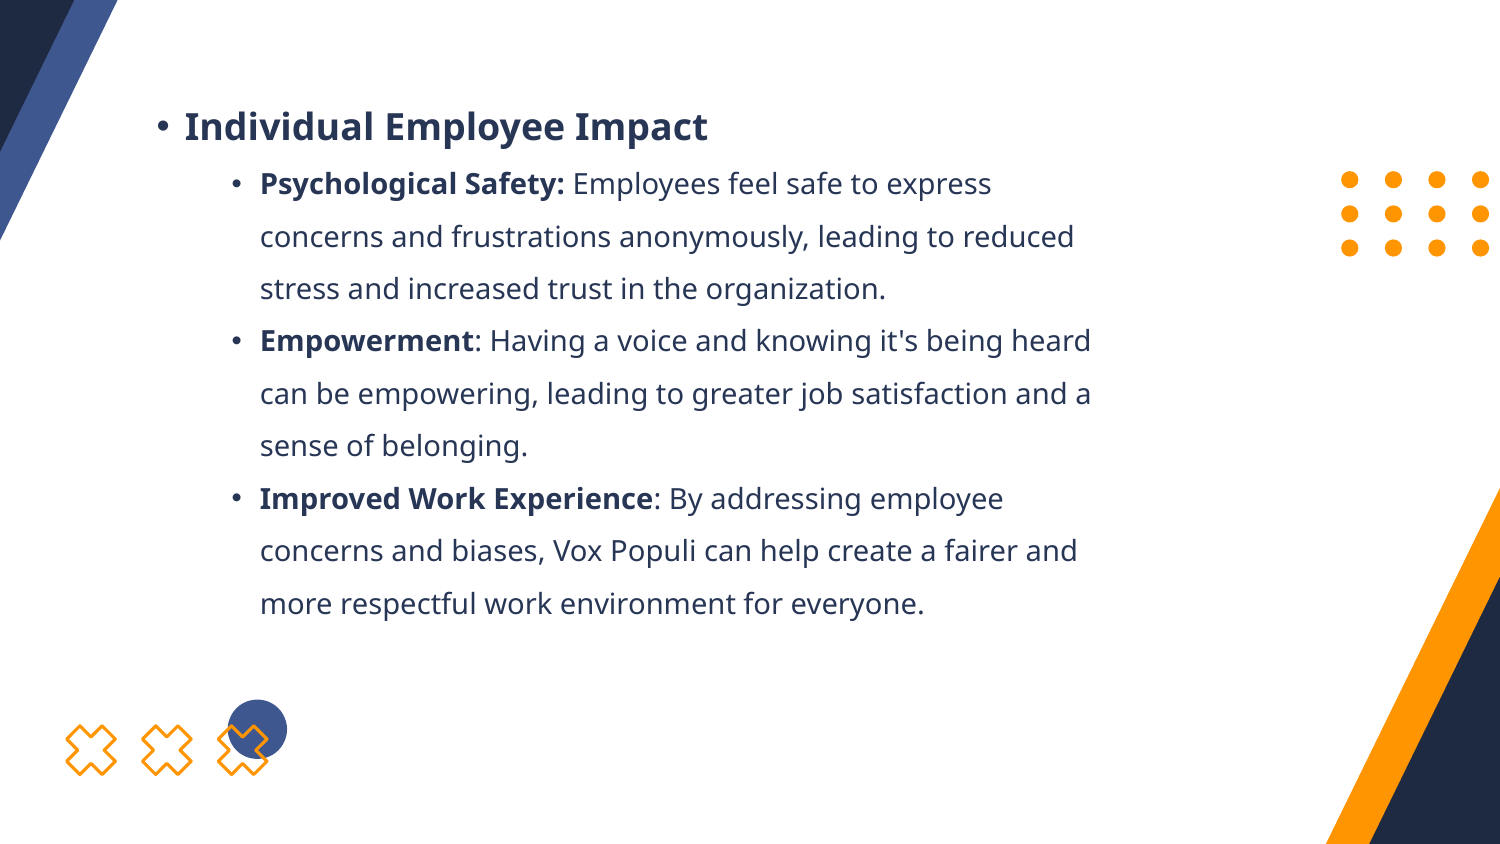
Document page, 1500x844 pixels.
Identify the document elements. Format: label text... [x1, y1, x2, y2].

text_box [227, 729, 263, 759]
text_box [131, 638, 203, 844]
subtitle Individual Employee Impact Psychological Safety: Employees feel safe to express concerns and frustrations anonymously, leading to reduced stress and increased trust in the organization. Empowerment: Having a voice and knowing it's being heard can be empowering, leading to greater job satisfaction and a sense of belonging. Improved Work Experience: By addressing employee concerns and biases, Vox Populi can help create a fairer and more respectful work environment for everyone. [141, 65, 1137, 660]
text_box [227, 699, 288, 758]
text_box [1340, 170, 1500, 257]
